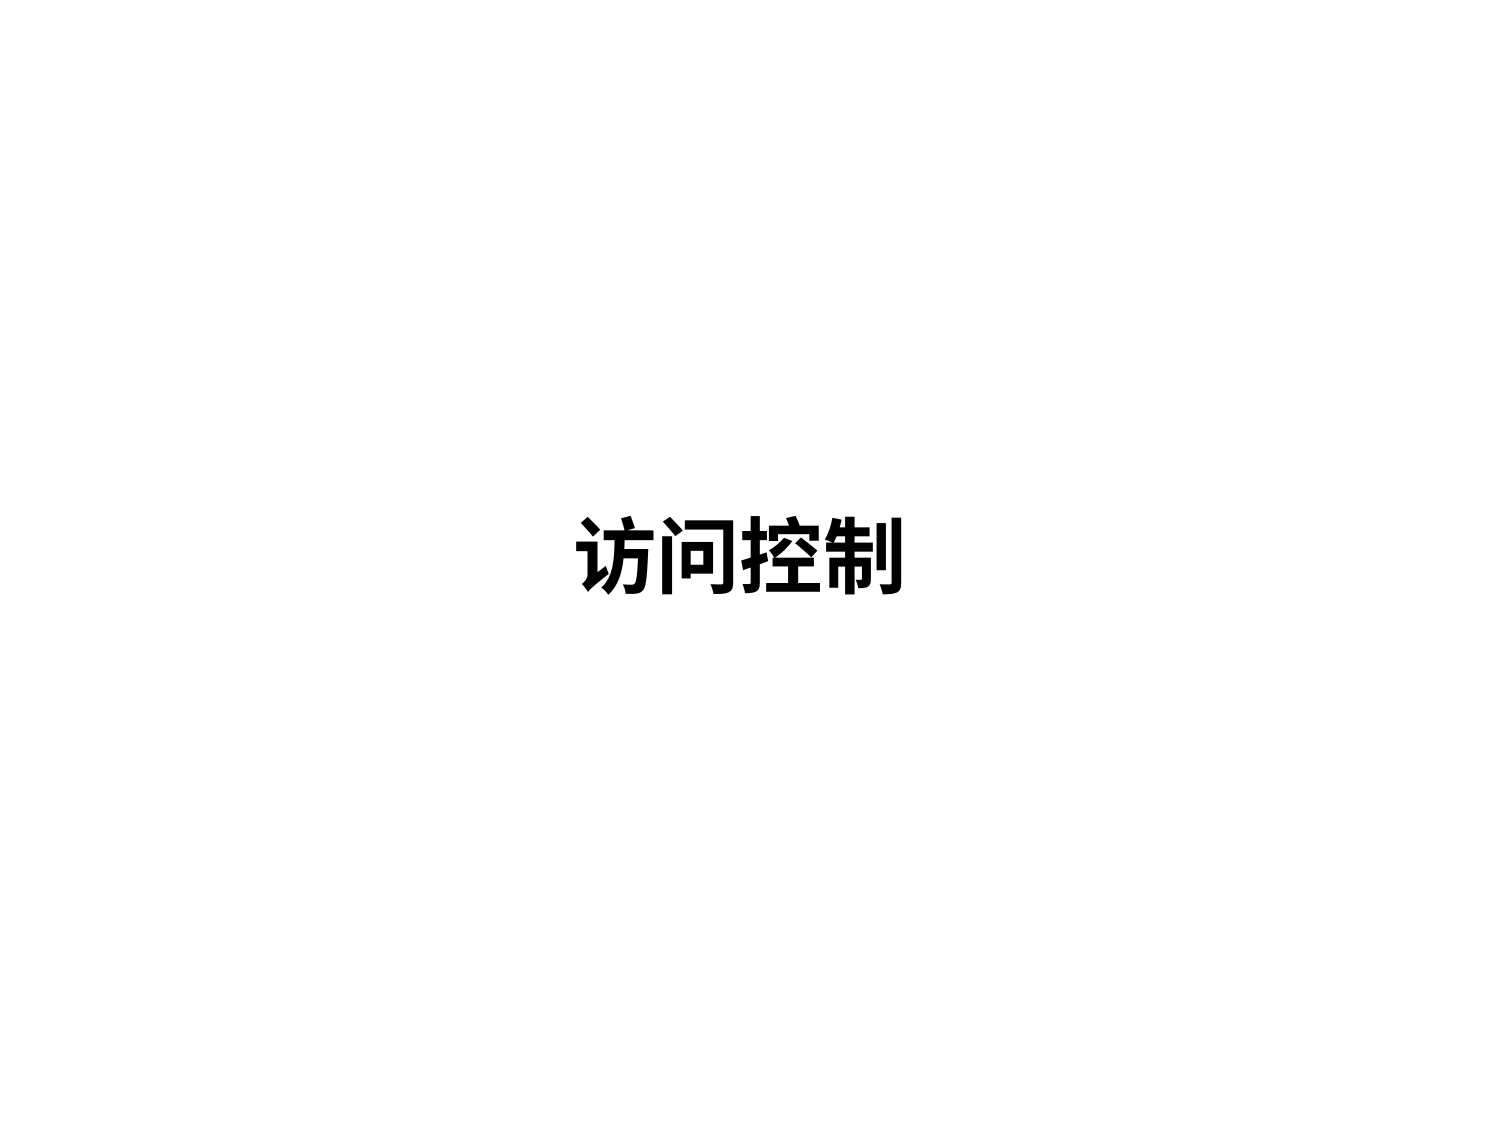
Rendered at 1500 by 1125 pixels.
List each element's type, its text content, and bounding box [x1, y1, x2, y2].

text_box 访问控制 [81, 404, 1399, 680]
